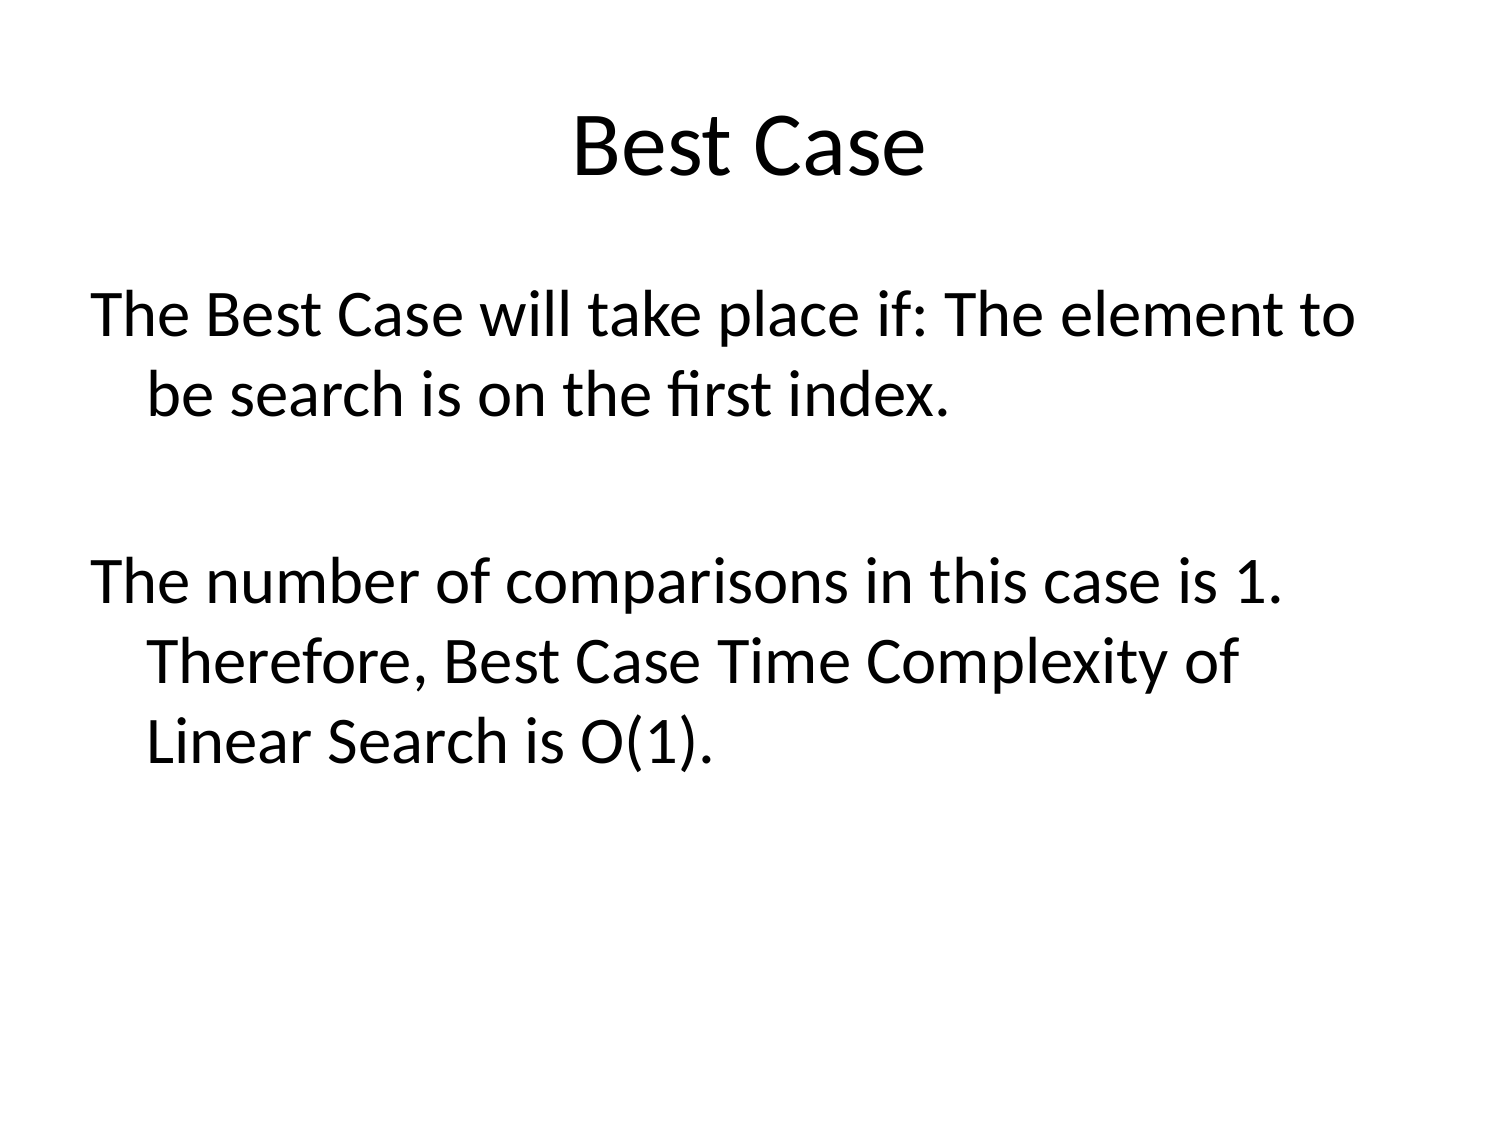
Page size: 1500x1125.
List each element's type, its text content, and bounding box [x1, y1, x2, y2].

title Best Case [75, 45, 1425, 233]
list The Best Case will take place if: The element to be search is on the first index. The number of comparisons in this case is 1. Therefore, Best Case Time Complexity of Linear Search is O(1). [75, 262, 1425, 1005]
